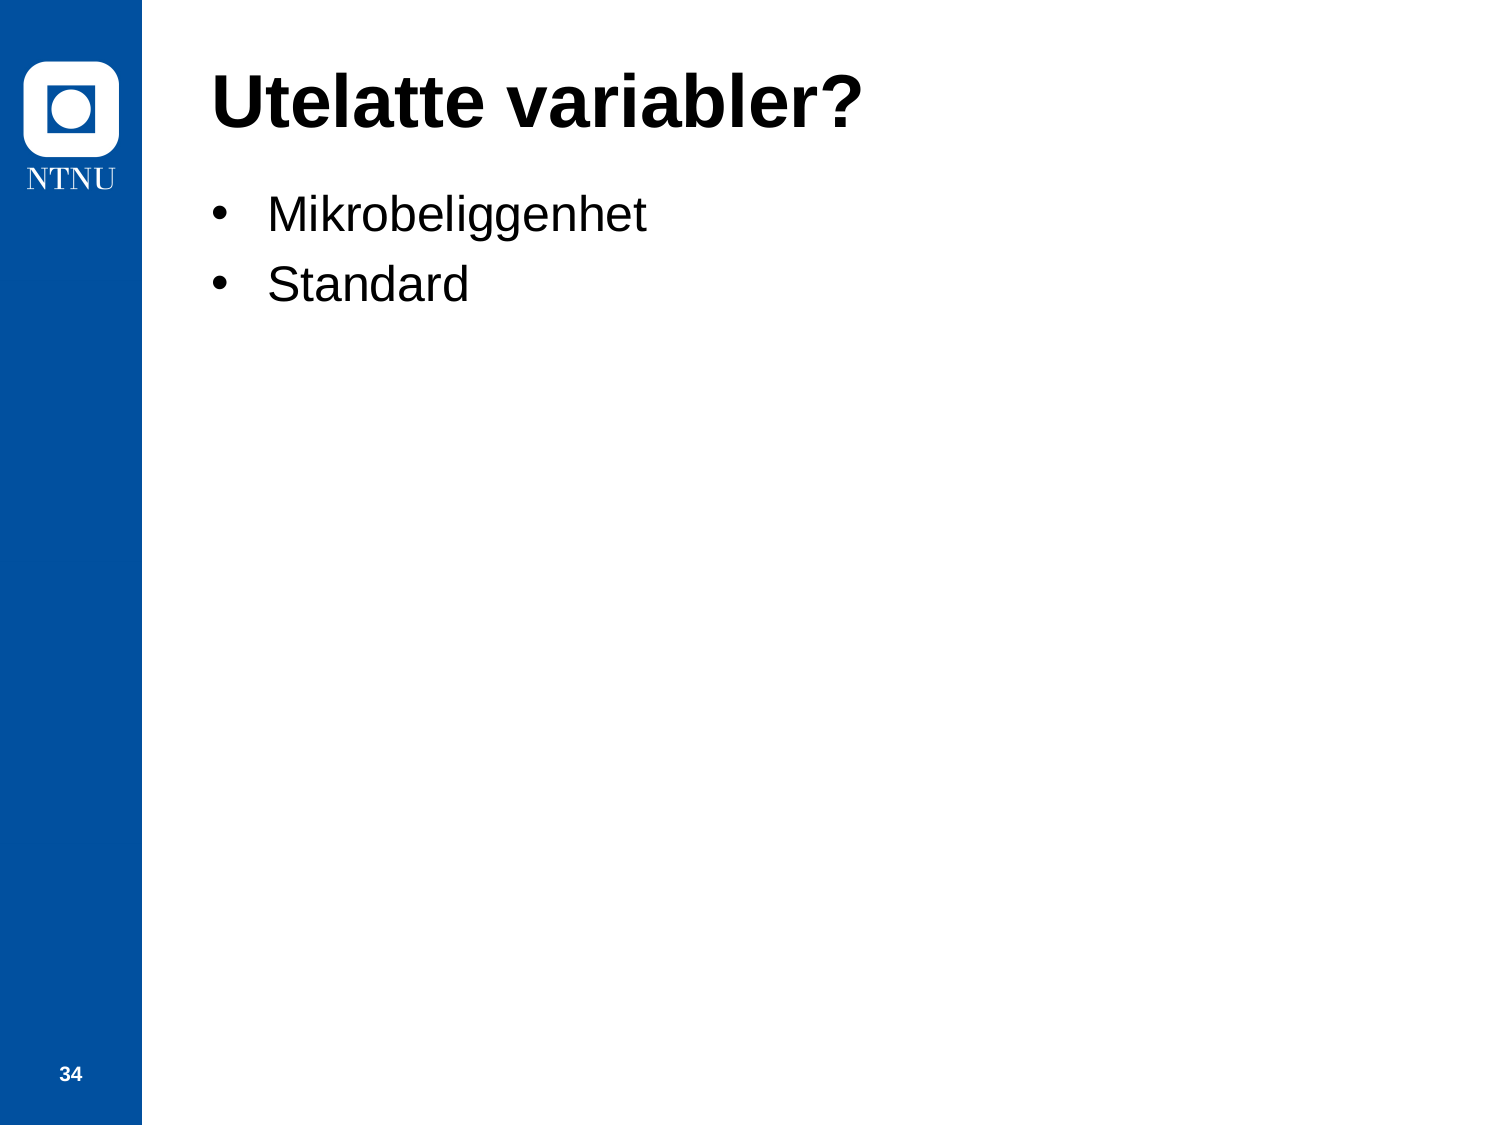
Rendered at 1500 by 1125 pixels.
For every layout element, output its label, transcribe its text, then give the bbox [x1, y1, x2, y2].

list Mikrobeliggenhet Standard [195, 174, 1412, 1054]
title Utelatte variabler? [195, 45, 1412, 152]
picture [0, 0, 142, 1125]
